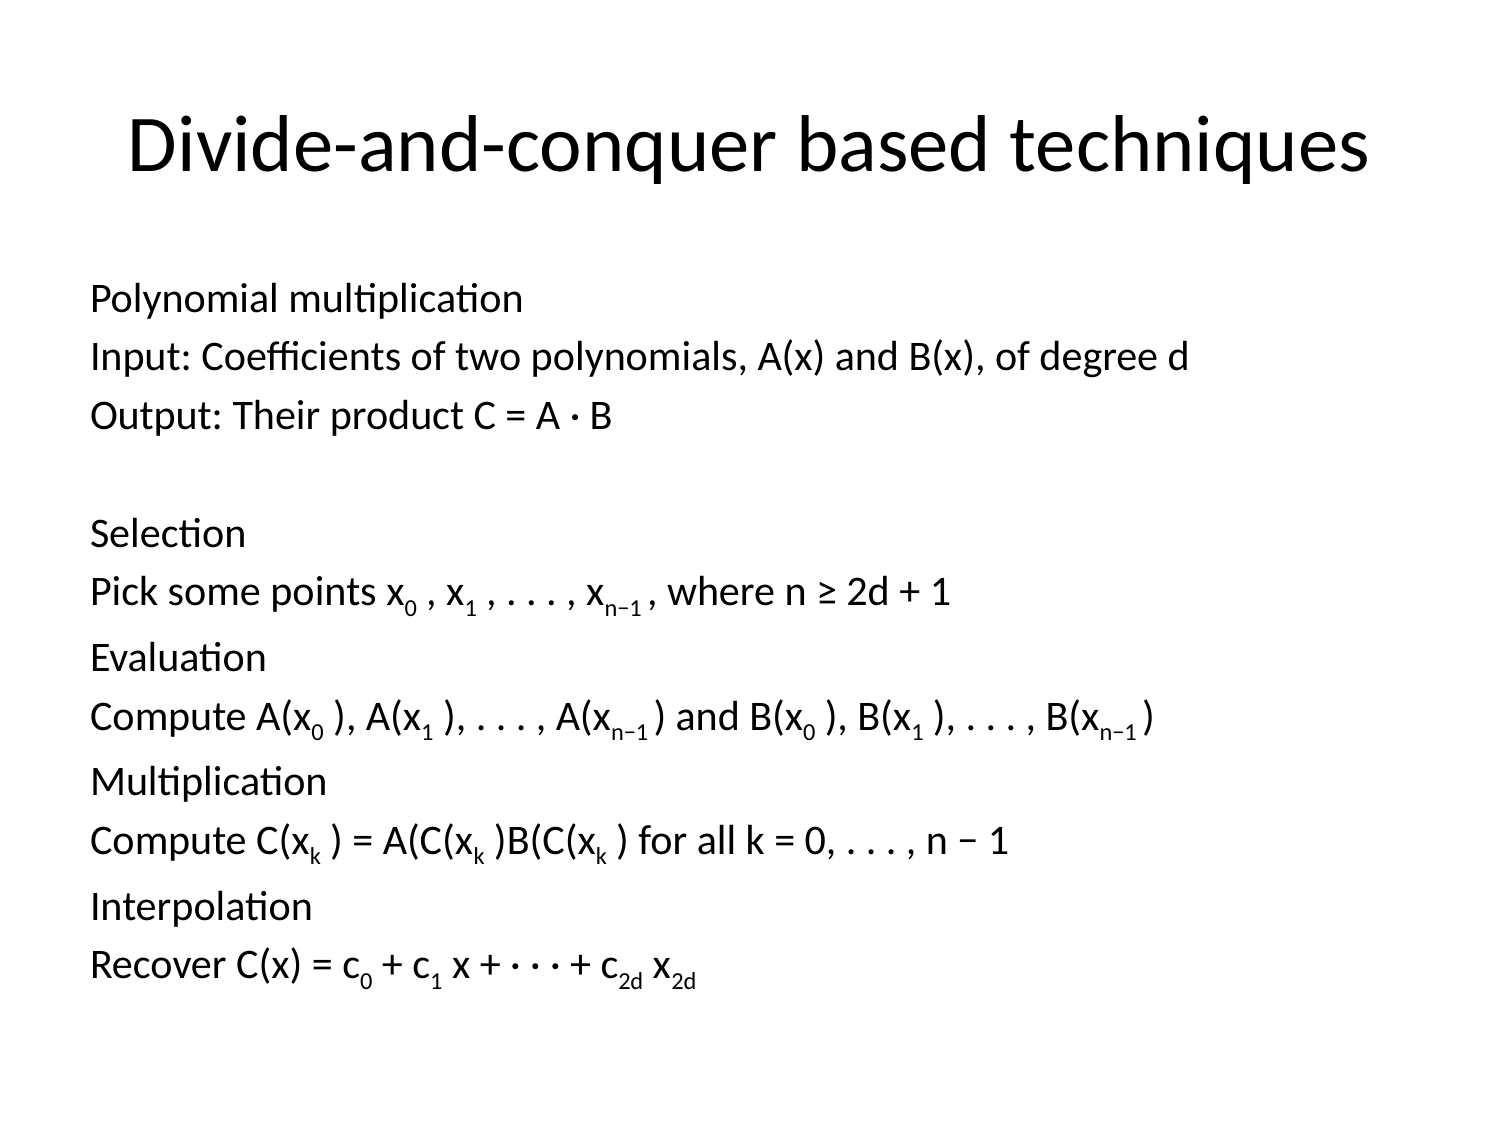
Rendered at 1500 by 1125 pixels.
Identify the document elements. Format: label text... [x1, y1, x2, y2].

title Divide-and-conquer based techniques [75, 45, 1425, 233]
list Polynomial multiplication Input: Coefficients of two polynomials, A(x) and B(x), of degree d Output: Their product C = A · B Selection Pick some points x0 , x1 , . . . , xn−1 , where n ≥ 2d + 1 Evaluation Compute A(x0 ), A(x1 ), . . . , A(xn−1 ) and B(x0 ), B(x1 ), . . . , B(xn−1 ) Multiplication Compute C(xk ) = A(C(xk )B(C(xk ) for all k = 0, . . . , n − 1 Interpolation Recover C(x) = c0 + c1 x + · · · + c2d x2d [75, 262, 1425, 1005]
